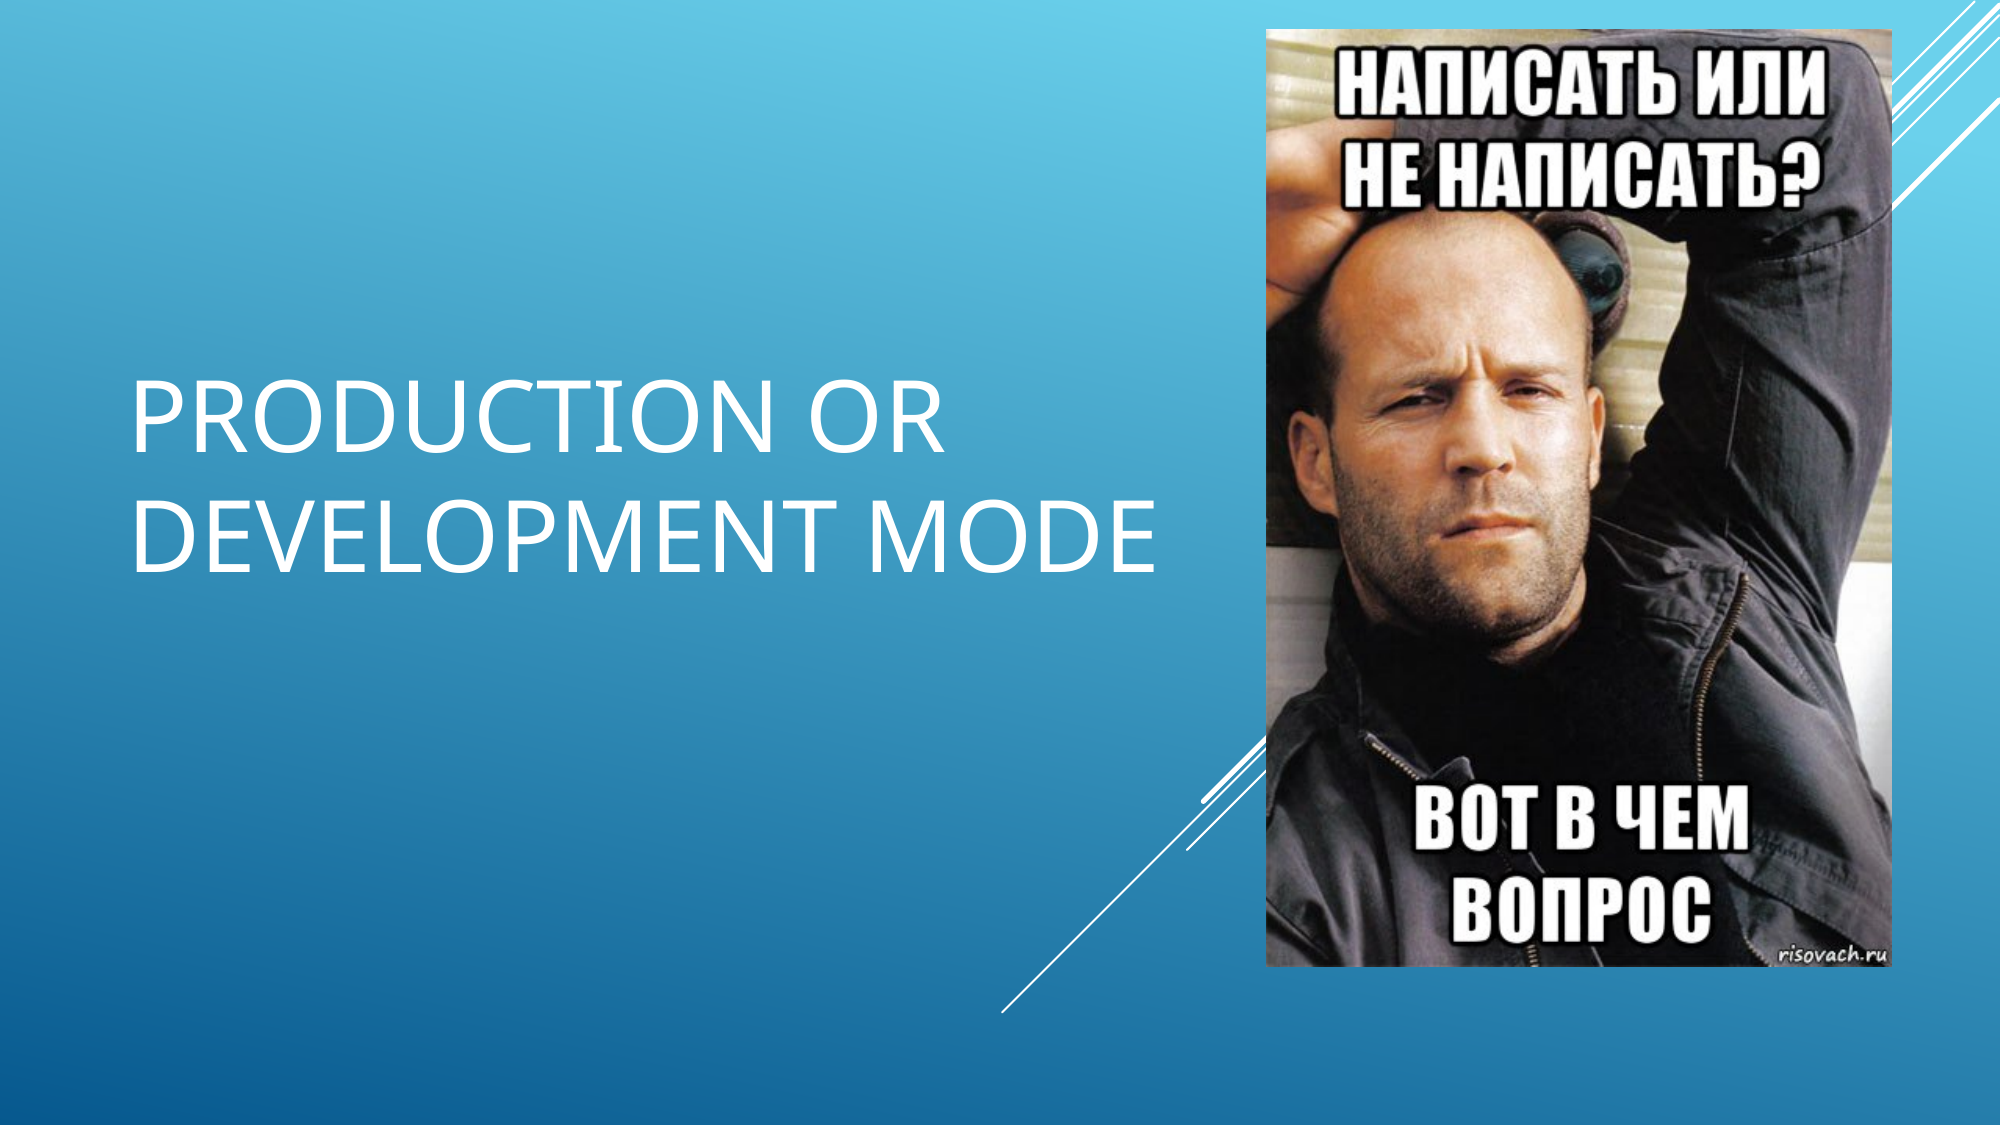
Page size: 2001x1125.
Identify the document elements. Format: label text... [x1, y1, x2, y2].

title Production or development mode [112, 112, 1265, 600]
picture [1265, 29, 1892, 968]
